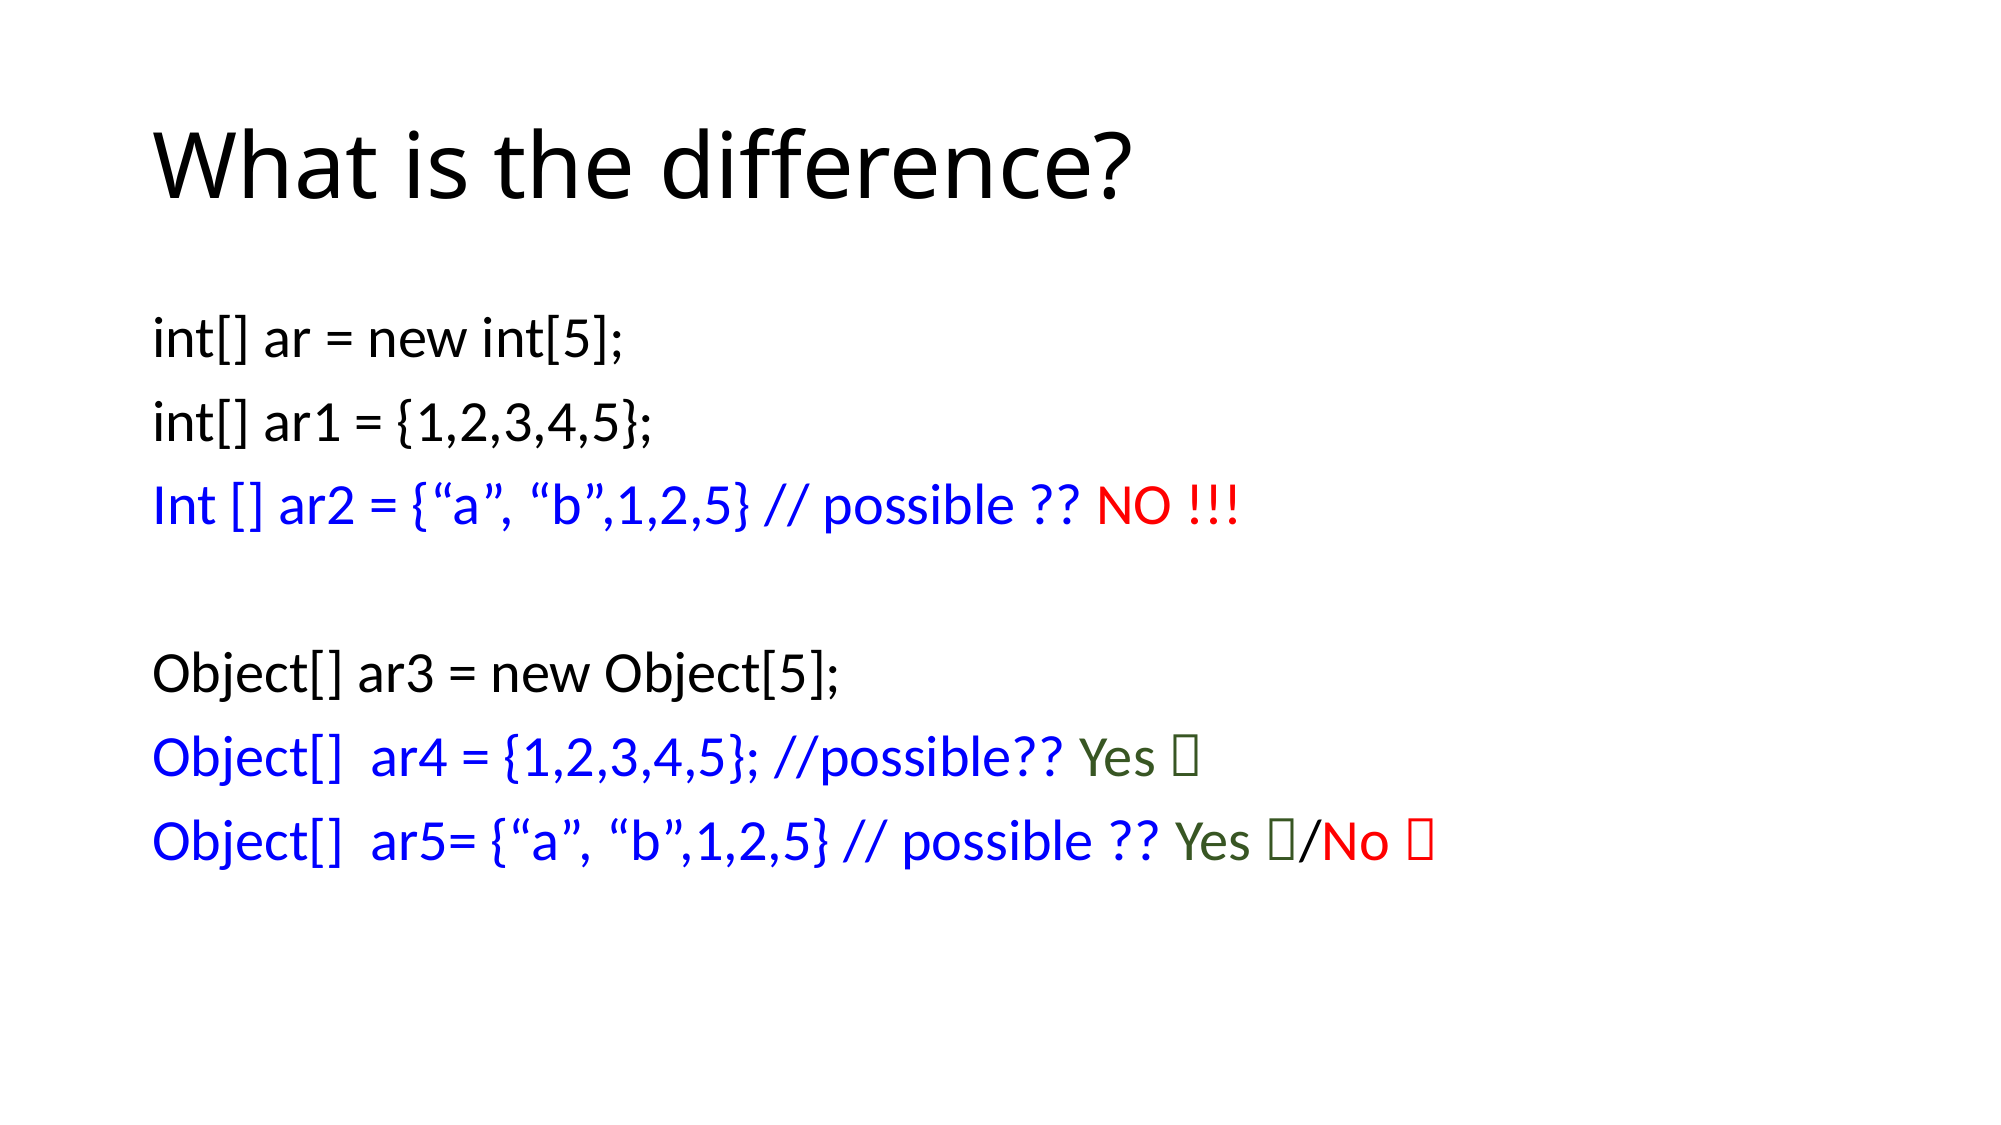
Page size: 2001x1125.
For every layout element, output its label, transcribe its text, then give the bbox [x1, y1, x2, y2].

list int[] ar = new int[5]; int[] ar1 = {1,2,3,4,5}; Int [] ar2 = {“a”, “b”,1,2,5} // possible ?? NO !!! Object[] ar3 = new Object[5]; Object[] ar4 = {1,2,3,4,5}; //possible?? Yes  Object[] ar5= {“a”, “b”,1,2,5} // possible ?? Yes /No  [137, 299, 1863, 1014]
title What is the difference? [137, 59, 1863, 278]
